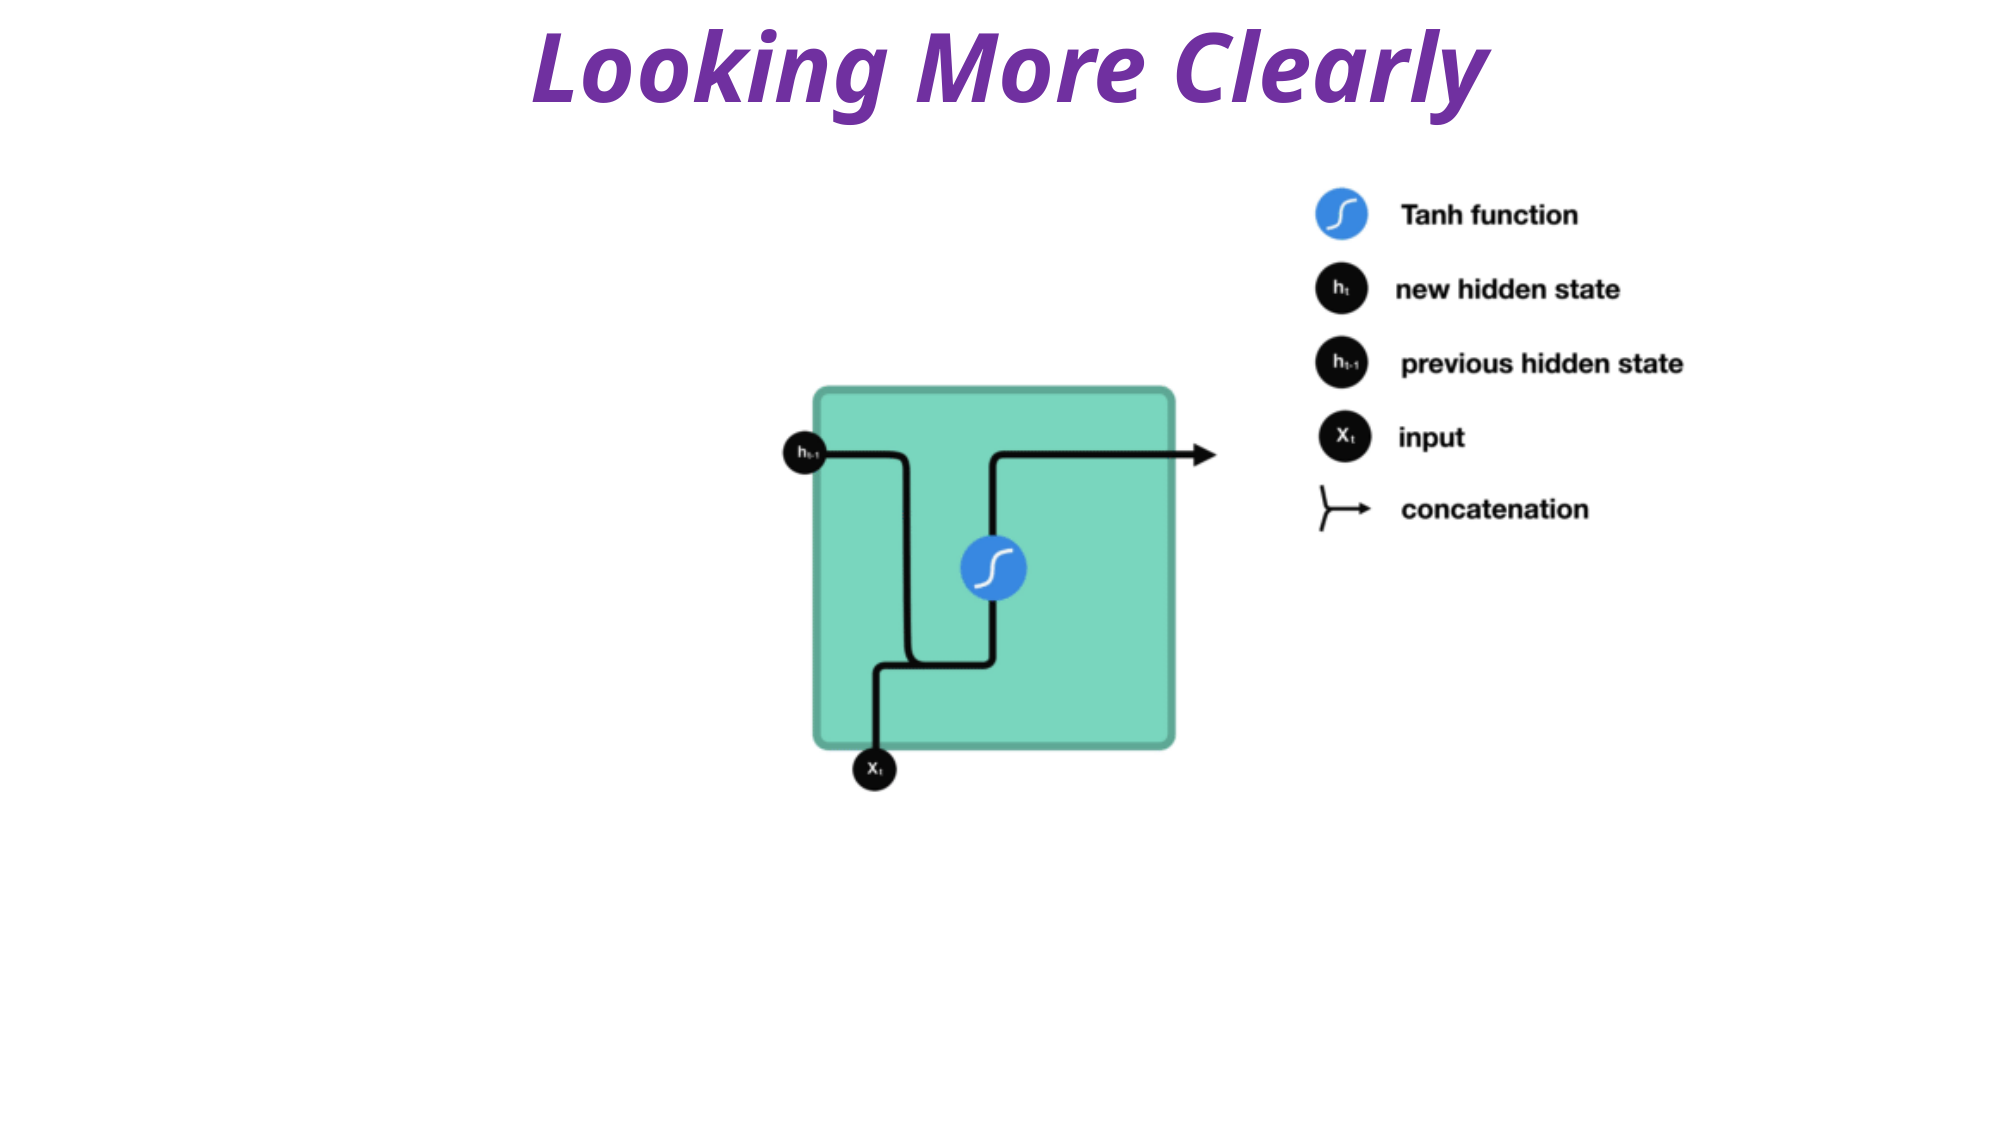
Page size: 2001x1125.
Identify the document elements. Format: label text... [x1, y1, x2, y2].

picture [162, 163, 1798, 812]
text_box Looking More Clearly [302, 16, 1739, 131]
